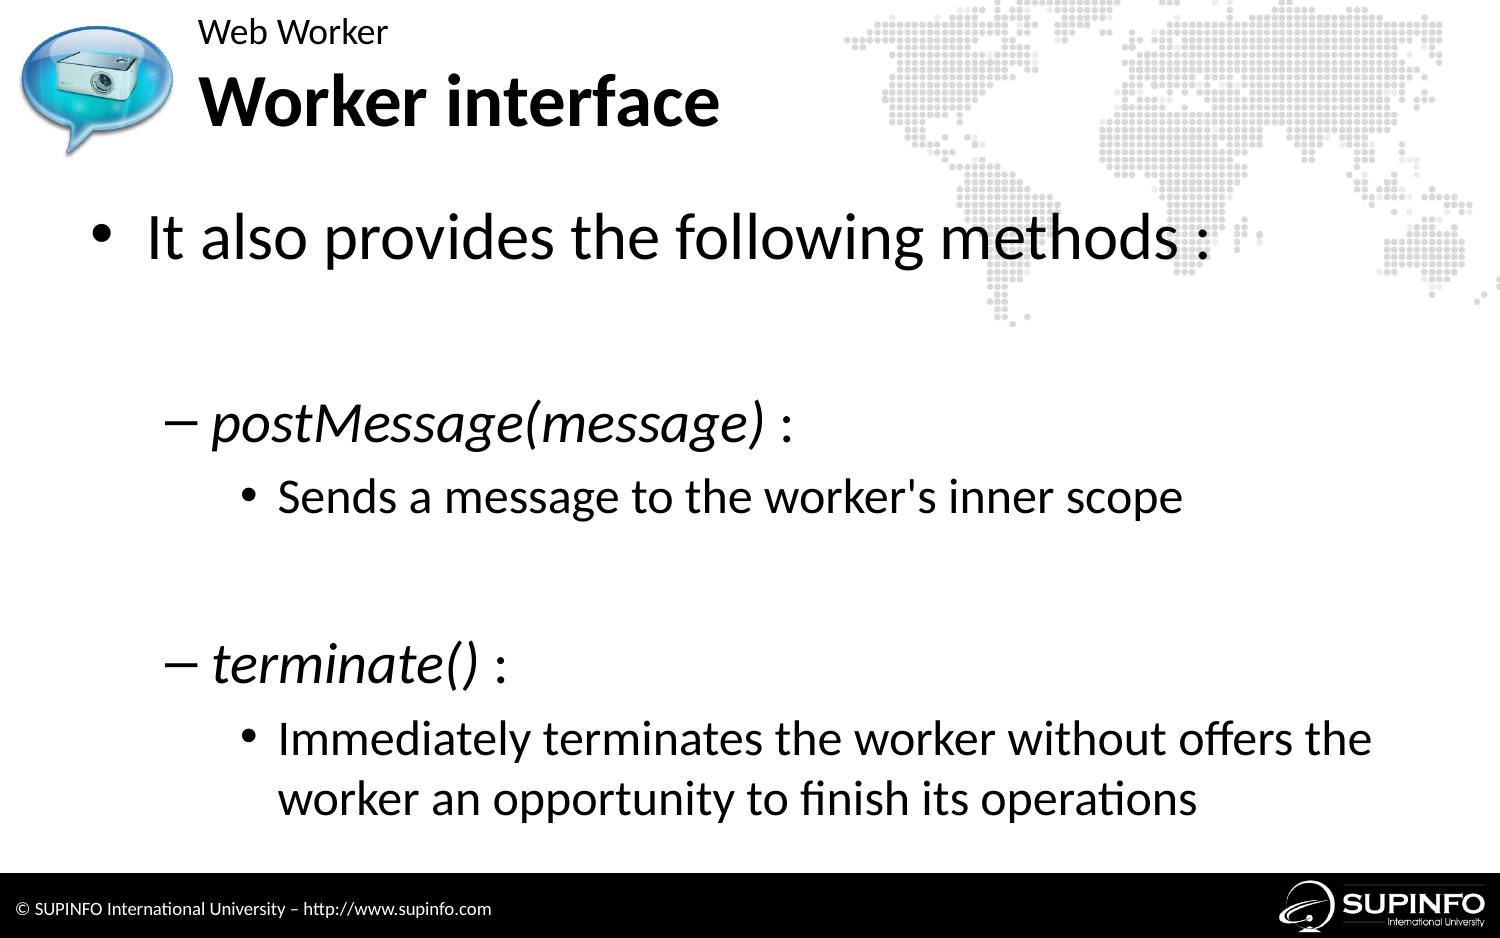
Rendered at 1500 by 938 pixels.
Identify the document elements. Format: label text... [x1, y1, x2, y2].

picture [17, 19, 179, 162]
picture [844, 0, 1500, 327]
text_box Web Worker [183, 0, 1459, 56]
text_box Worker interface [183, 56, 1459, 138]
picture [1269, 870, 1494, 938]
list It also provides the following methods : postMessage(message) : Sends a message to the worker's inner scope terminate() : Immediately terminates the worker without offers the worker an opportunity to finish its operations [74, 184, 1460, 880]
